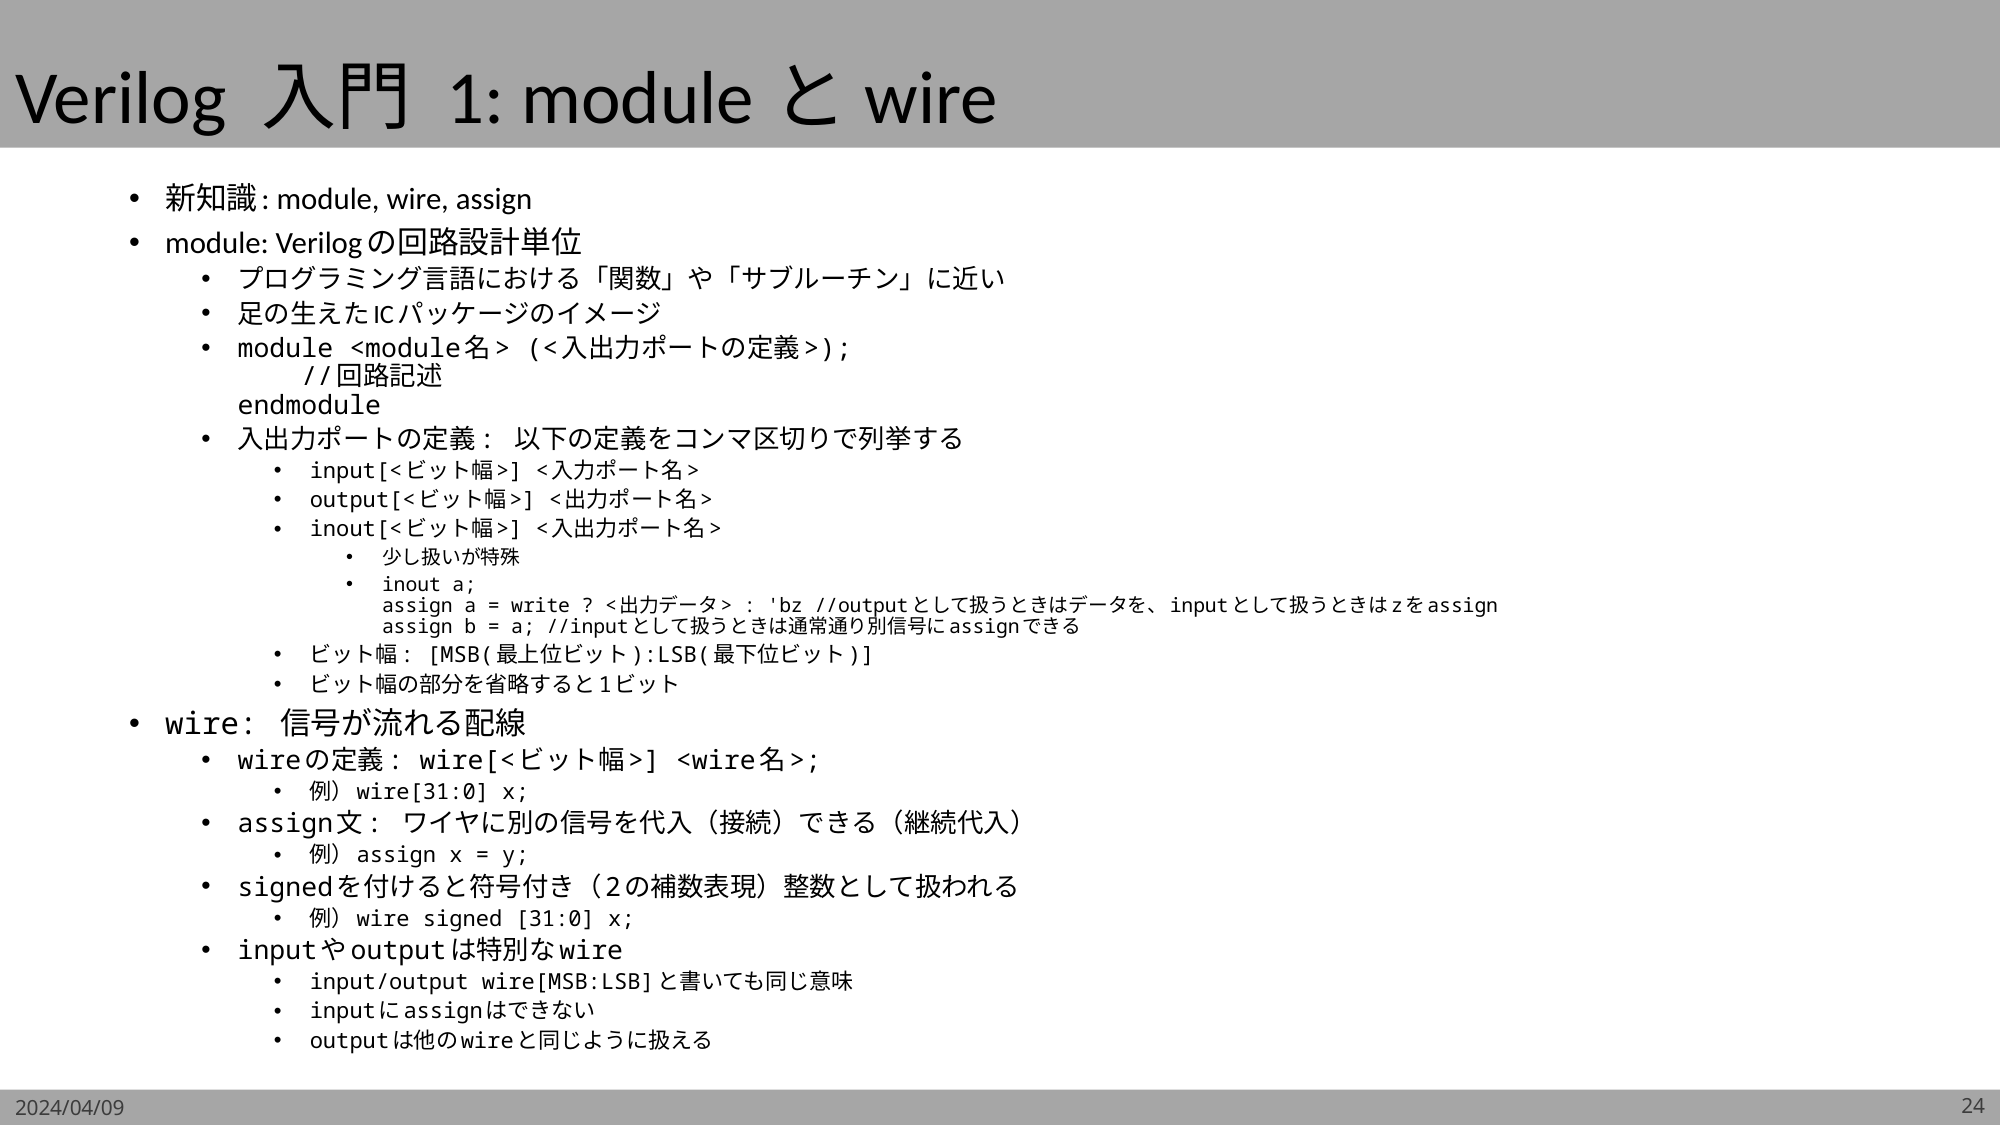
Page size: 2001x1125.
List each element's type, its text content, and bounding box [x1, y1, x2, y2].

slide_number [0, 1089, 237, 1125]
slide_number 24 [1763, 1089, 2000, 1125]
title Verilog 入門 1: moduleとwire [0, 0, 2000, 148]
list 新知識: module, wire, assign module: Verilogの回路設計単位 プログラミング言語における「関数」や「サブルーチン」に近い 足の生えたICパッケージのイメージ module <module名> (<入出力ポートの定義>); //回路記述 endmodule 入出力ポートの定義: 以下の定義をコンマ区切りで列挙する input[<ビット幅>] <入力ポート名> output[<ビット幅>] <出力ポート名> inout[<ビット幅>] <入出力ポート名> 少し扱いが特殊 inout a; assign a = write ? <出力データ> : 'bz //outputとして扱うときはデータを、inputとして扱うときはzをassign assign b = a; //inputとして扱うときは通常通り別信号にassignできる ビット幅: [MSB(最上位ビット):LSB(最下位ビット)] ビット幅の部分を省略すると1ビット wire: 信号が流れる配線 wireの定義: wire[<ビット幅>] <wire名>; 例）wire[31:0] x; assign文: ワイヤに別の信号を代入（接続）できる（継続代入） 例）assign x = y; signedを付けると符号付き（2の補数表現）整数として扱われる 例）wire signed [31:0] x; inputやoutputは特別なwire input/output wire[MSB:LSB]と書いても同じ意味 inputにassignはできない outputは他のwireと同じように扱える [114, 175, 1886, 1062]
